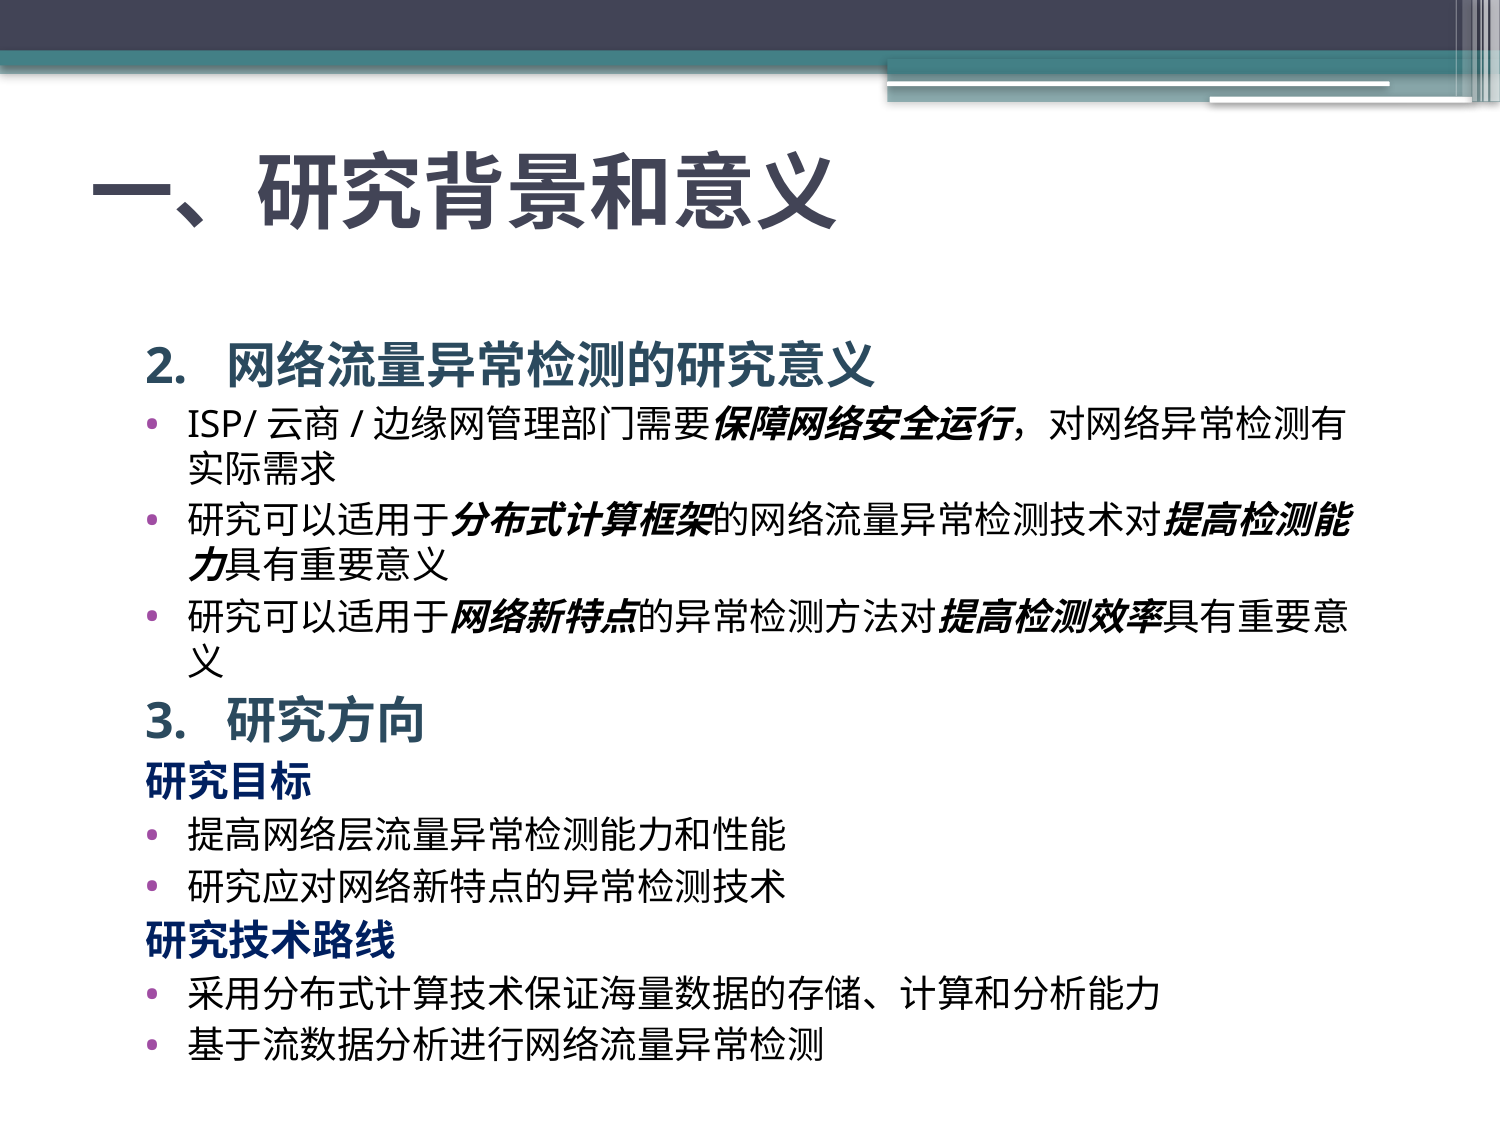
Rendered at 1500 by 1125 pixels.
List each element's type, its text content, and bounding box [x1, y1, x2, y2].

list 2. 网络流量异常检测的研究意义 ISP/云商/边缘网管理部门需要保障网络安全运行，对网络异常检测有实际需求 研究可以适用于分布式计算框架的网络流量异常检测技术对提高检测能力具有重要意义 研究可以适用于网络新特点的异常检测方法对提高检测效率具有重要意义 3. 研究方向 研究目标 提高网络层流量异常检测能力和性能 研究应对网络新特点的异常检测技术 研究技术路线 采用分布式计算技术保证海量数据的存储、计算和分析能力 基于流数据分析进行网络流量异常检测 [112, 326, 1388, 1106]
title 一、研究背景和意义 [74, 101, 1425, 277]
